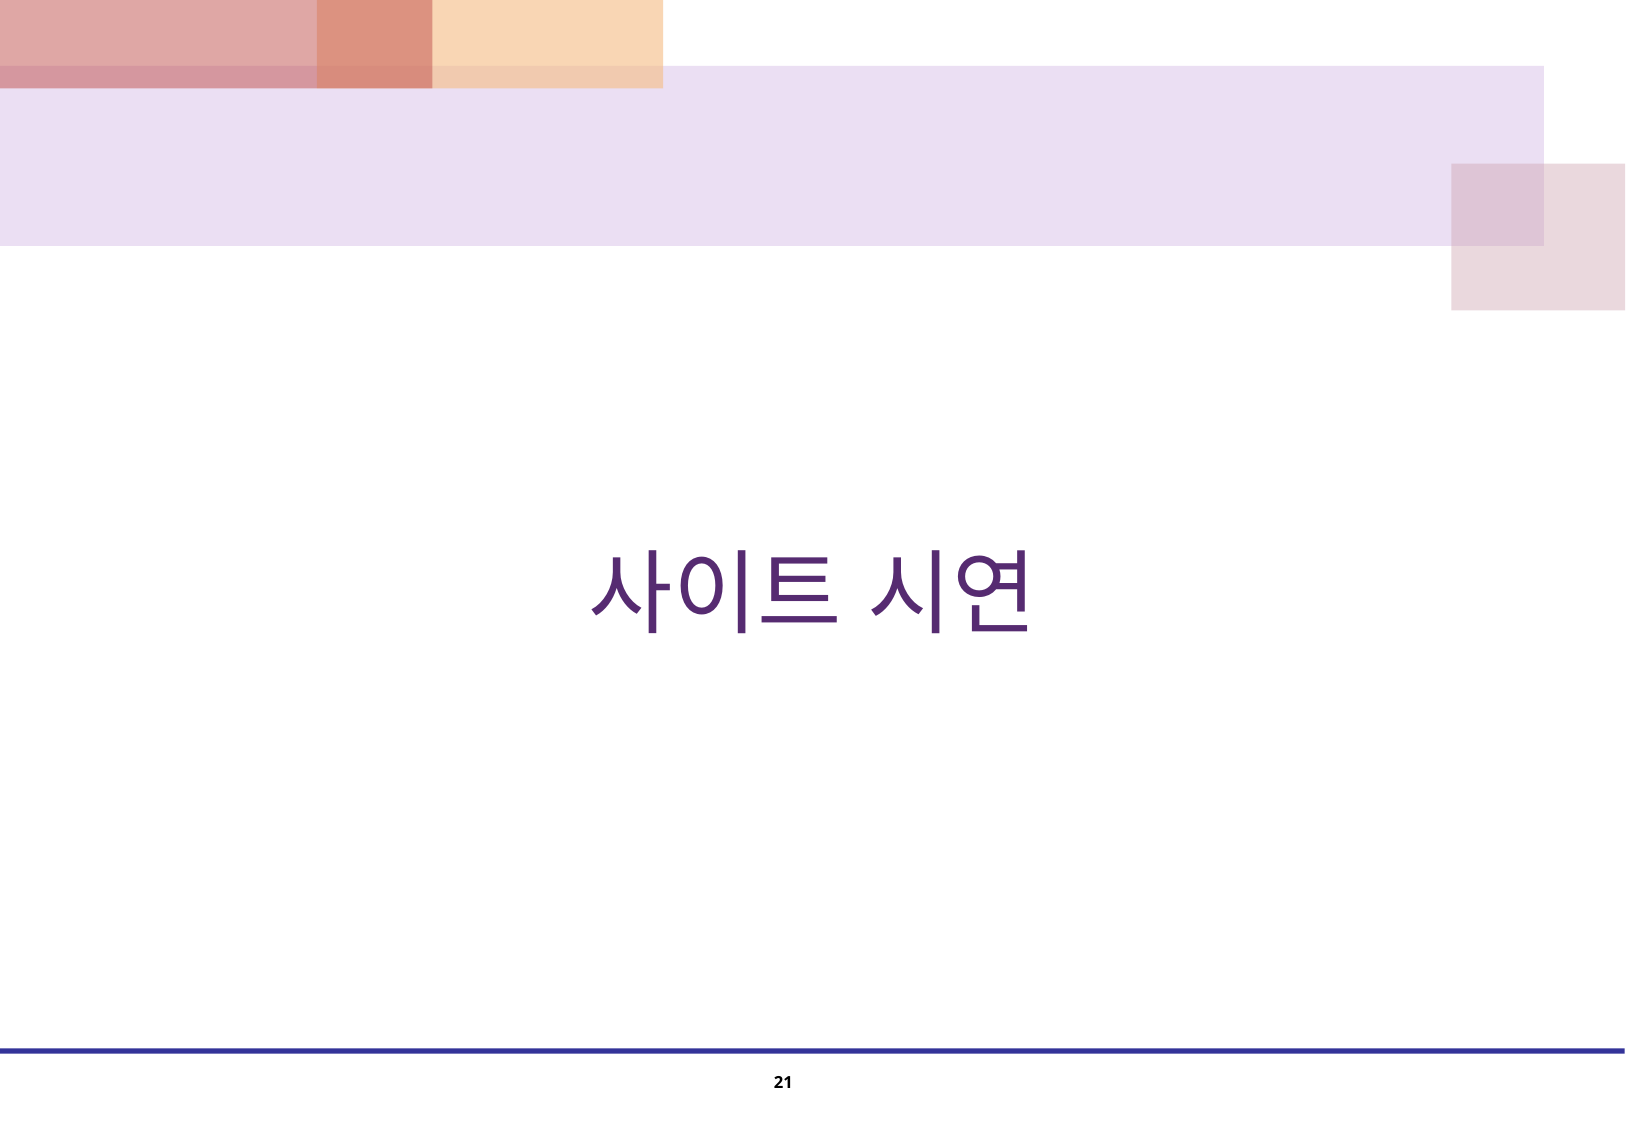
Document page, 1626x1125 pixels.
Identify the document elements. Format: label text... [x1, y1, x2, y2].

title 사이트 시연 [81, 503, 1544, 677]
